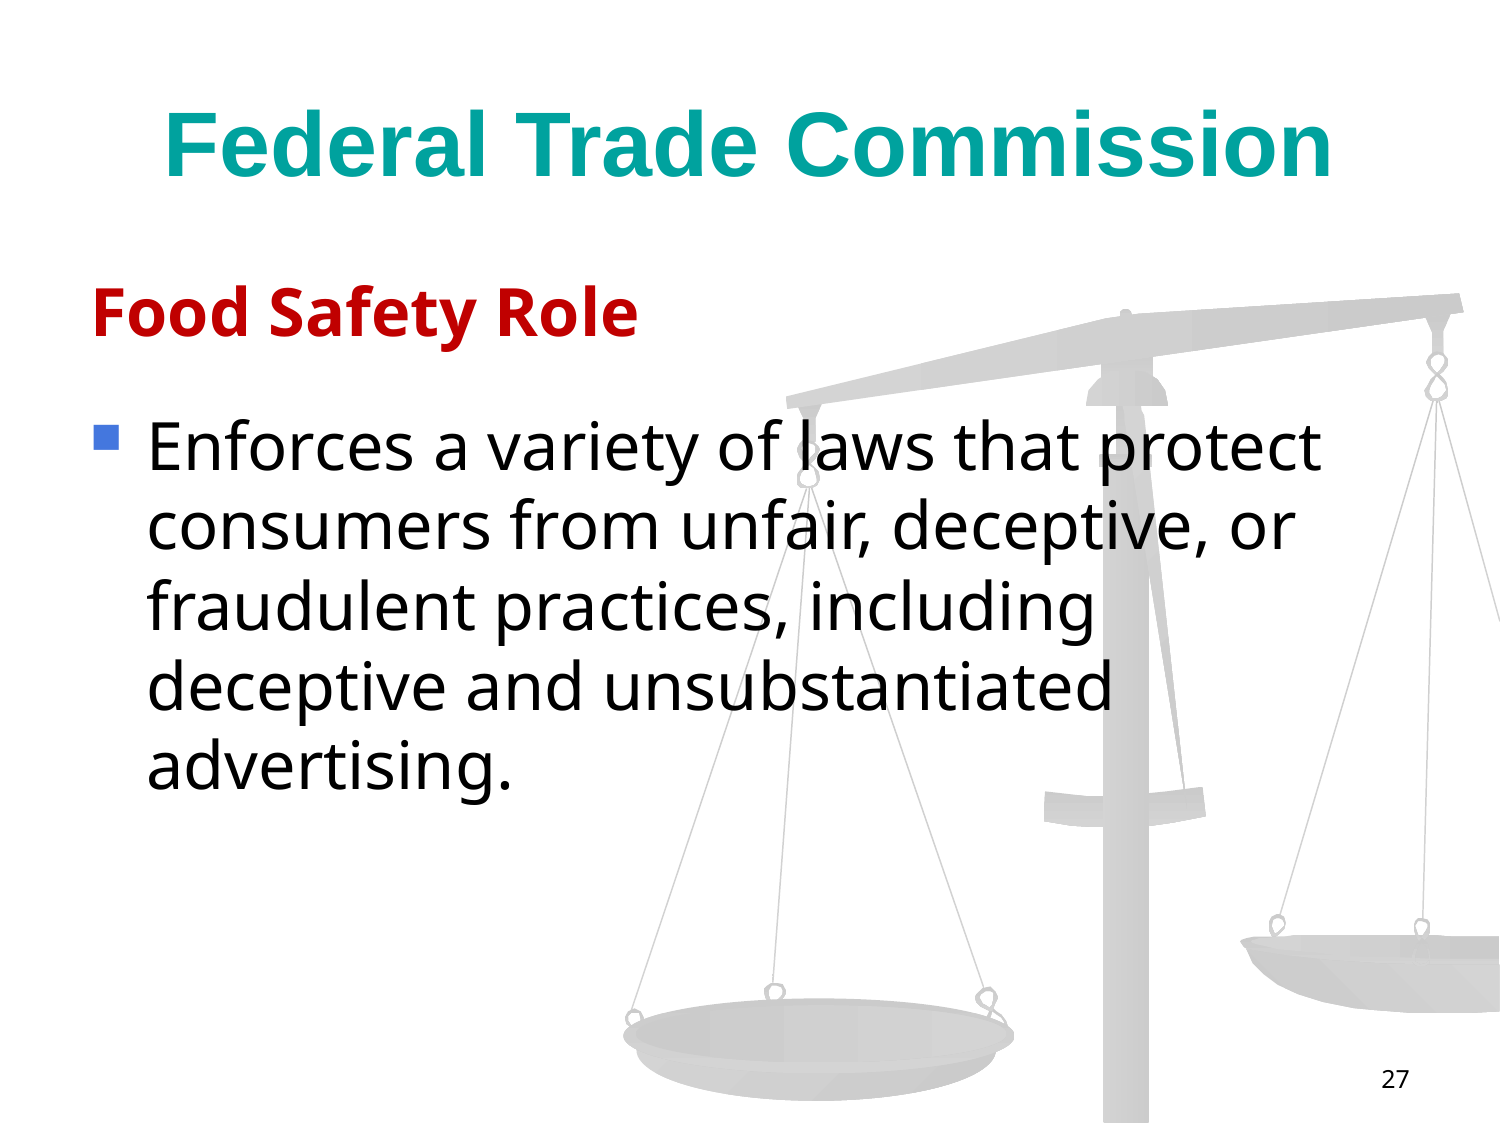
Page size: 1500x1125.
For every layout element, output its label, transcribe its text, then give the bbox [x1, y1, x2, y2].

footer [512, 1029, 988, 1106]
list Food Safety Role Enforces a variety of laws that protect consumers from unfair, deceptive, or fraudulent practices, including deceptive and unsubstantiated advertising. [74, 262, 1426, 1006]
slide_number 27 [1074, 1029, 1426, 1106]
title Federal Trade Commission [74, 45, 1426, 234]
